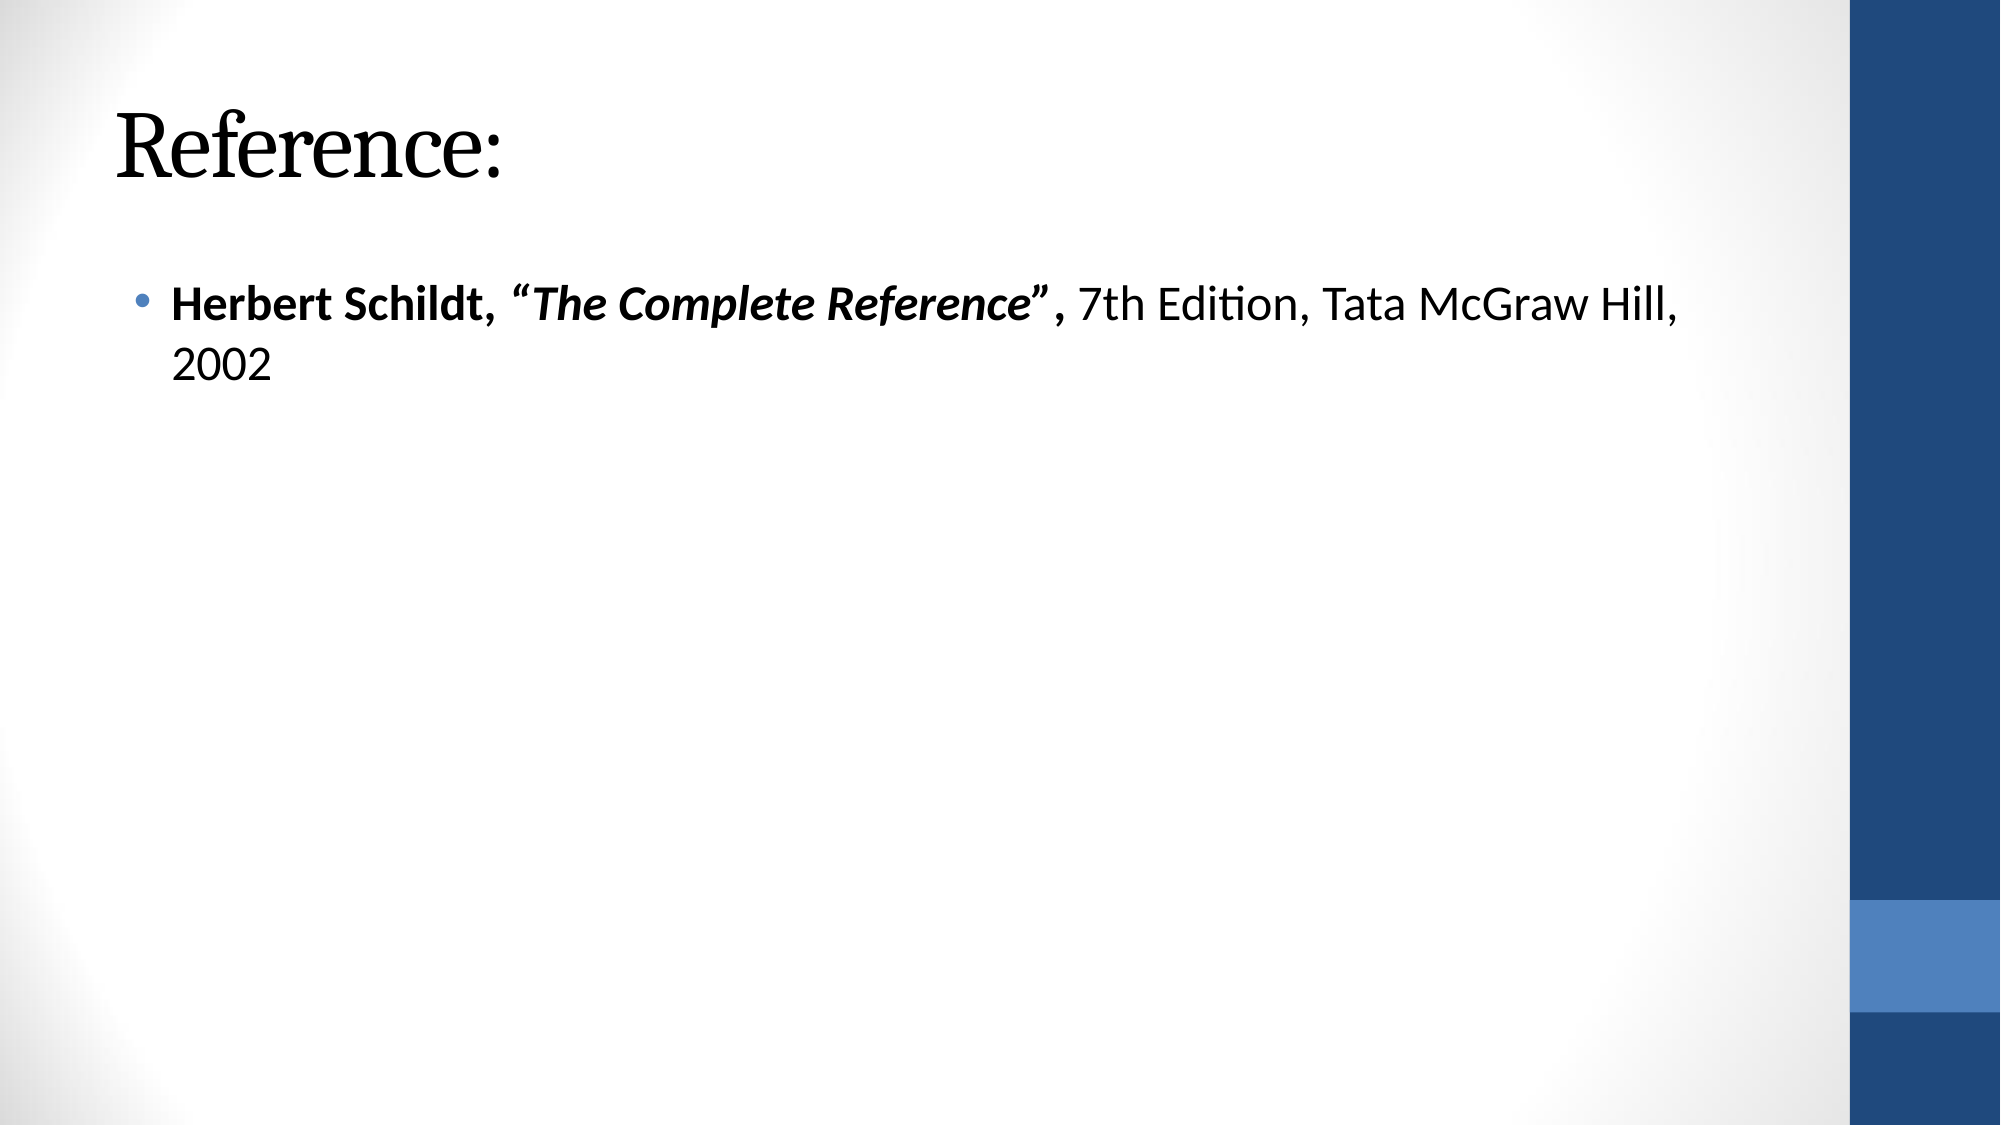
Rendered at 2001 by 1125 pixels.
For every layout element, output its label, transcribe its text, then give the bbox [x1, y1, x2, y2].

title Reference: [99, 45, 1767, 233]
picture [0, 0, 1849, 1125]
list Herbert Schildt, “The Complete Reference”, 7th Edition, Tata McGraw Hill, 2002 [99, 262, 1767, 1050]
